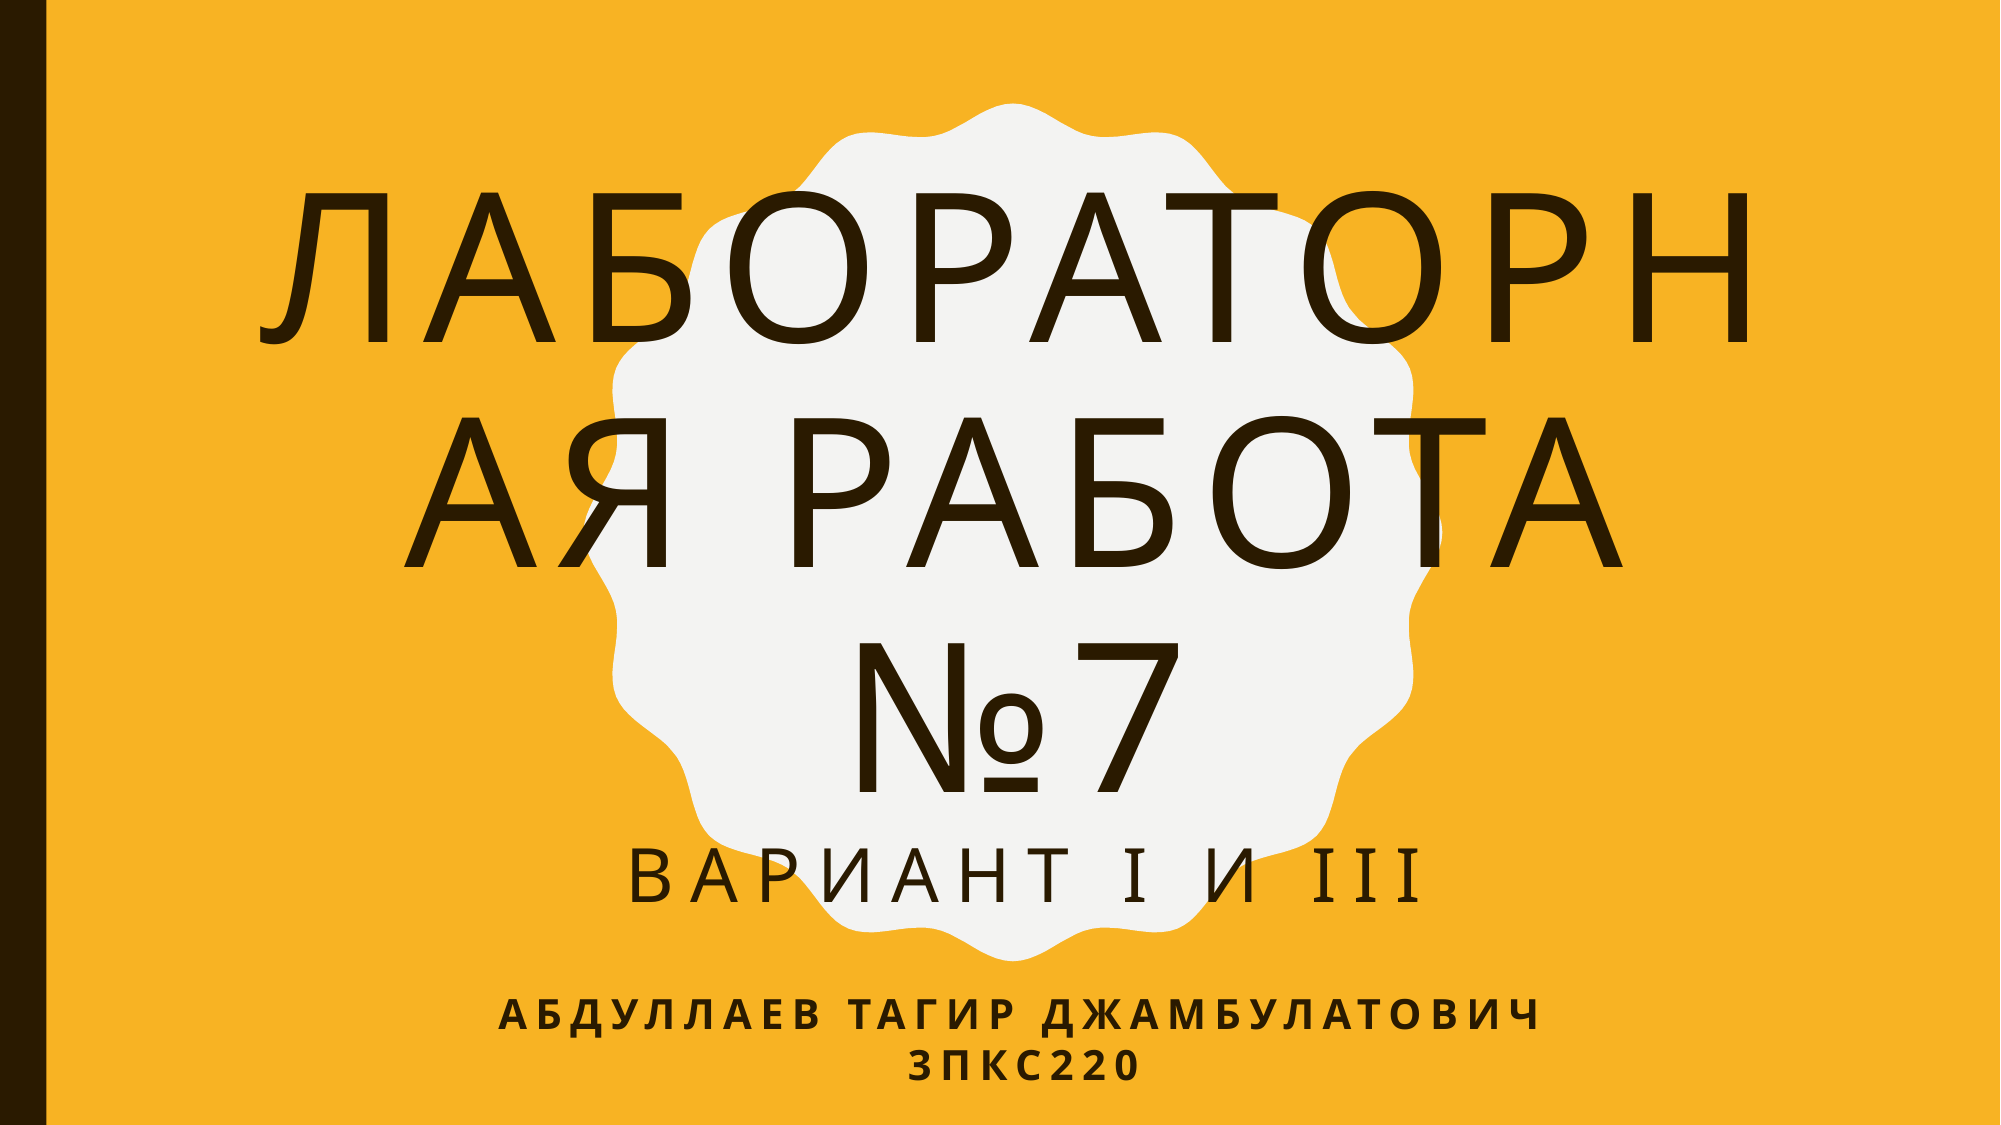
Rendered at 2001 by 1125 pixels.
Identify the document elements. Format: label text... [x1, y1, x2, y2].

subtitle Абдуллаев Тагир Джамбулатович 3ПКС220 [363, 980, 1684, 1103]
title Лабораторная работа №7 Вариант I и III [176, 180, 1870, 902]
